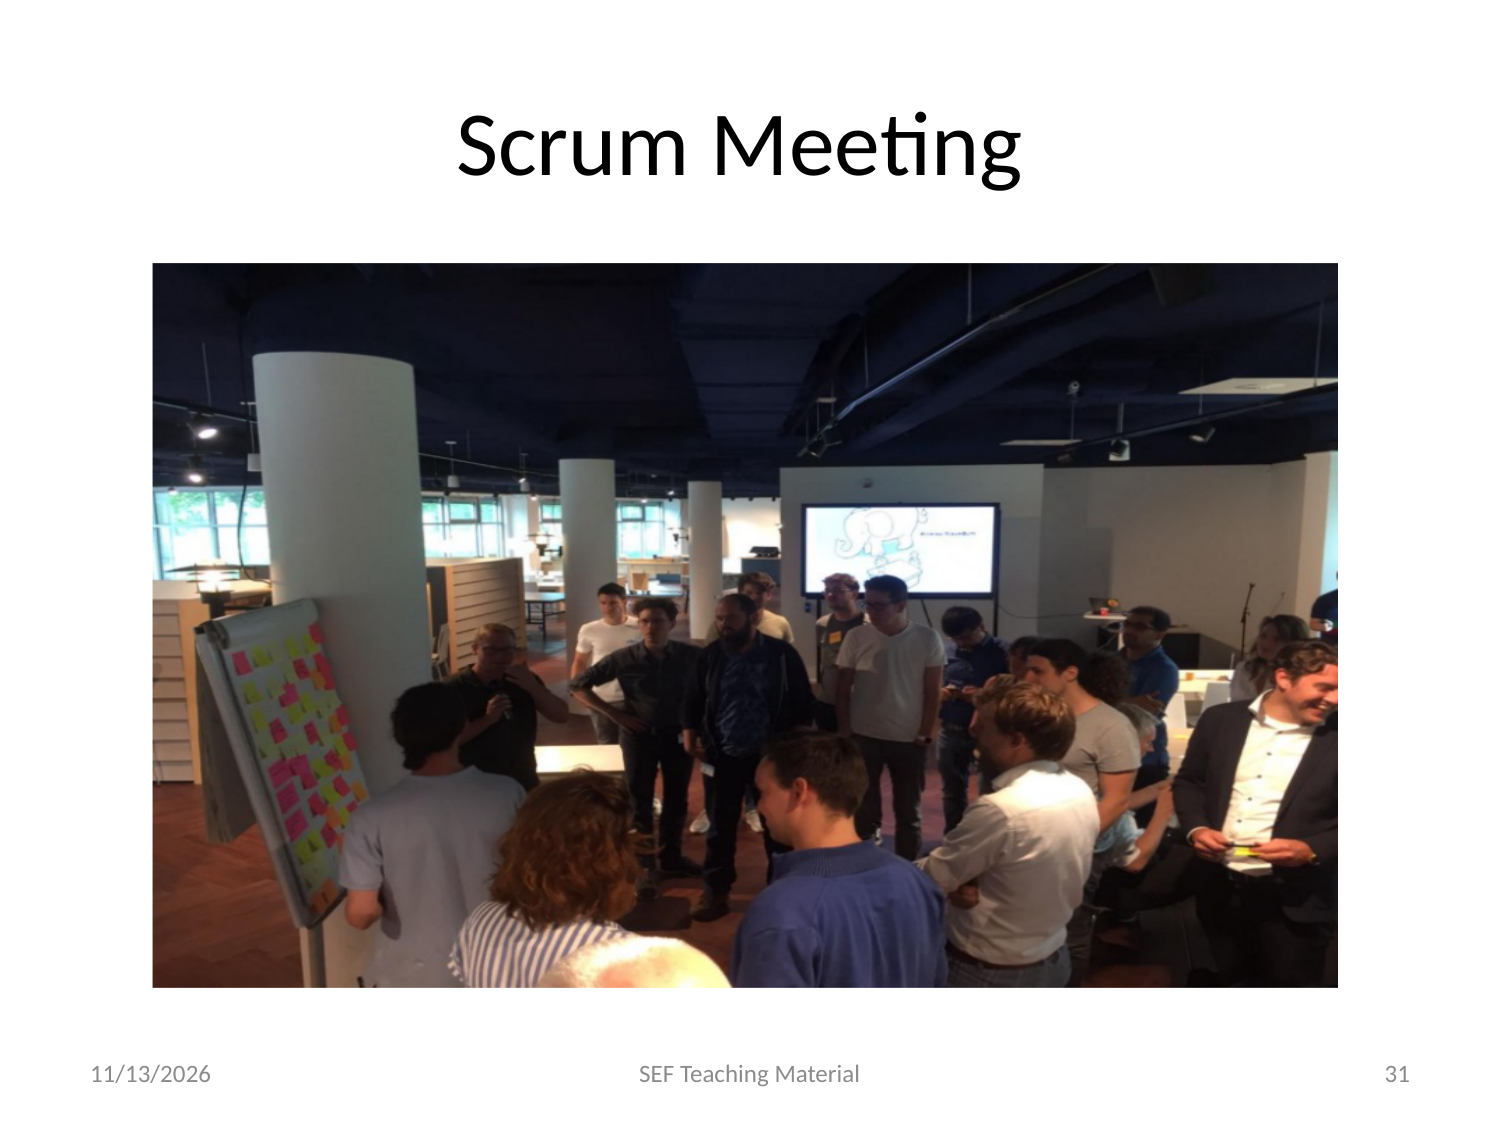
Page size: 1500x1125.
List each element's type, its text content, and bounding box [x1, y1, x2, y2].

slide_number 31 [1074, 1042, 1425, 1103]
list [149, 262, 1338, 1006]
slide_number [75, 1042, 425, 1103]
footer SEF Teaching Material [512, 1042, 988, 1103]
title Scrum Meeting [75, 45, 1425, 233]
